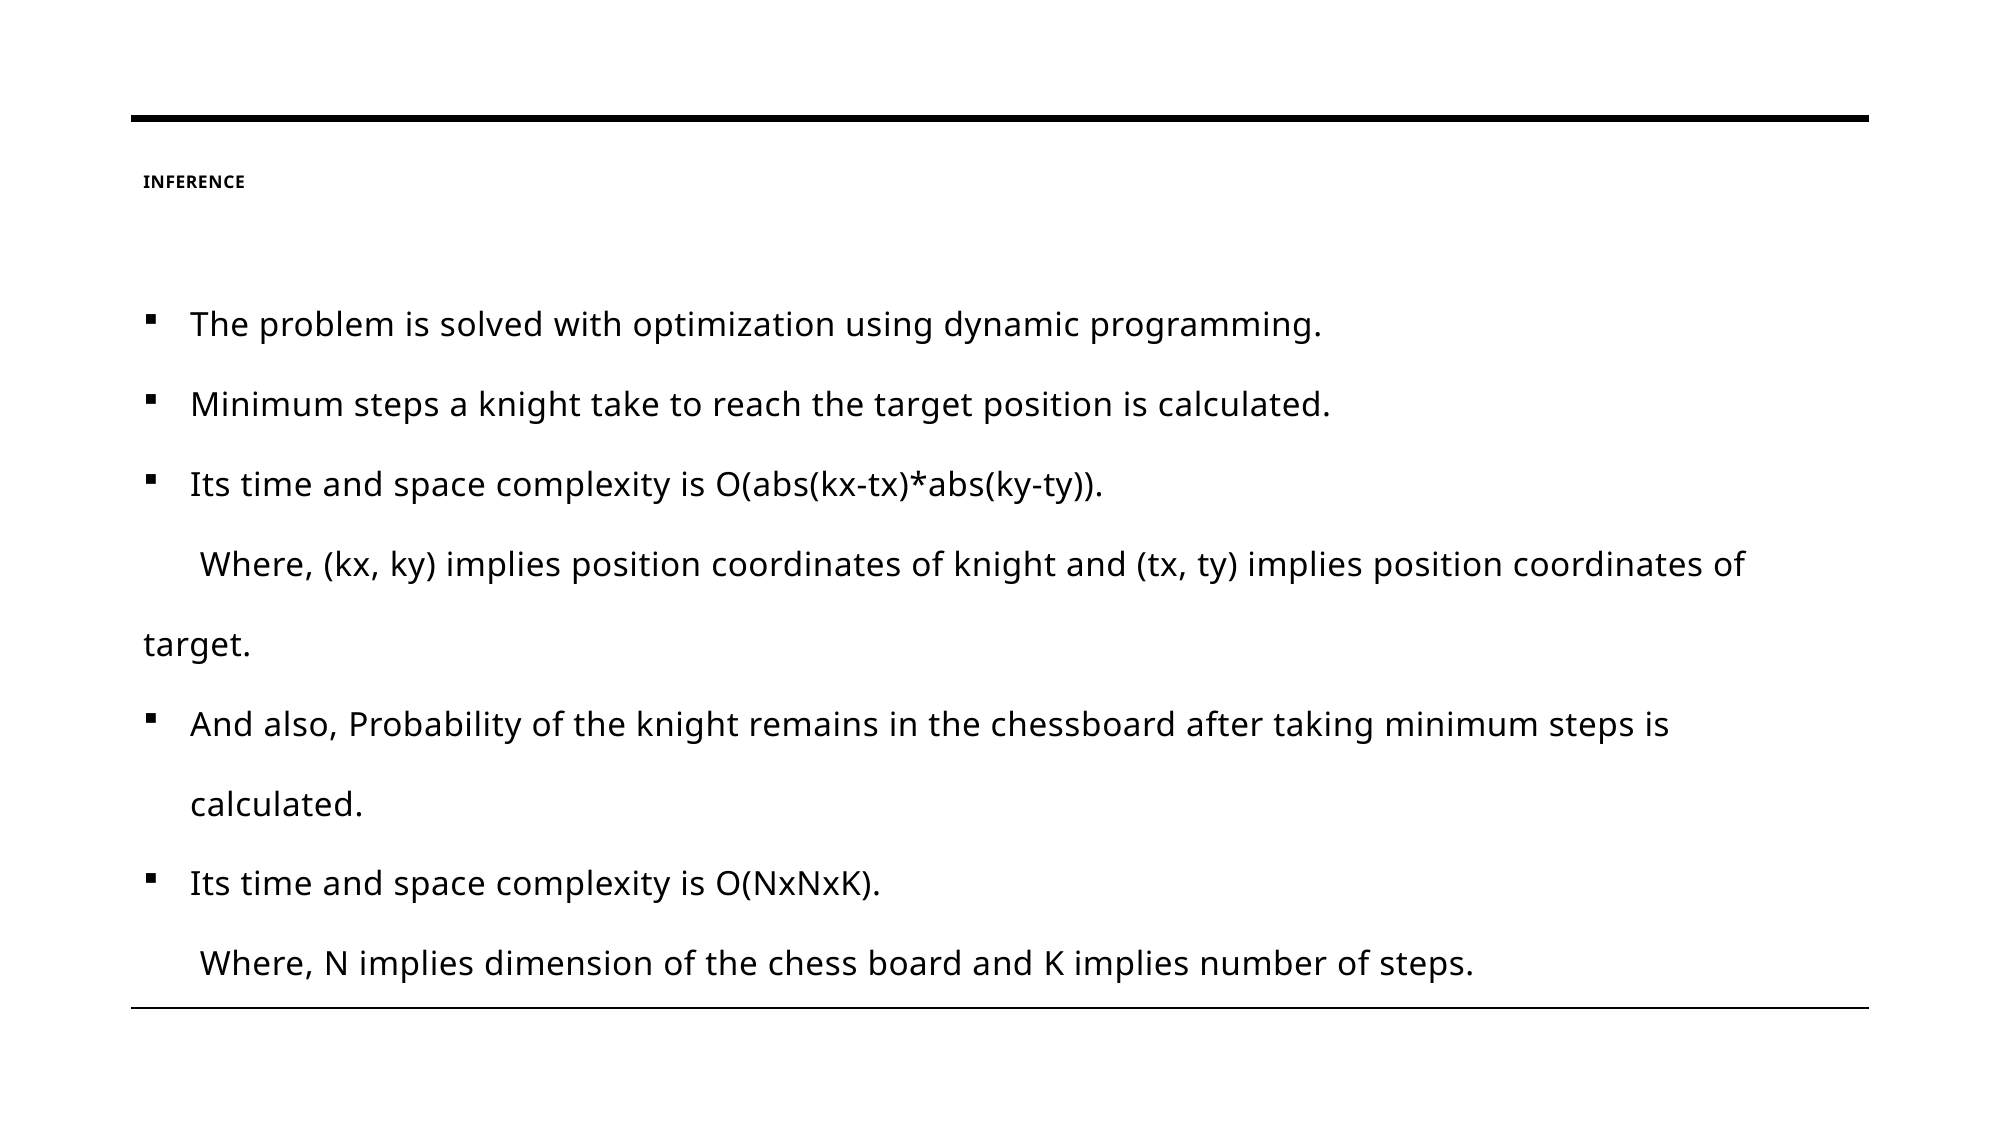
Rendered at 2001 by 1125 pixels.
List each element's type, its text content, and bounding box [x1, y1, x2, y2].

text_box The problem is solved with optimization using dynamic programming. Minimum steps a knight take to reach the target position is calculated. Its time and space complexity is O(abs(kx-tx)*abs(ky-ty)). Where, (kx, ky) implies position coordinates of knight and (tx, ty) implies position coordinates of target. And also, Probability of the knight remains in the chessboard after taking minimum steps is calculated. Its time and space complexity is O(NxNxK). Where, N implies dimension of the chess board and K implies number of steps. [128, 256, 1872, 909]
title INFERENCE [128, 163, 1872, 232]
